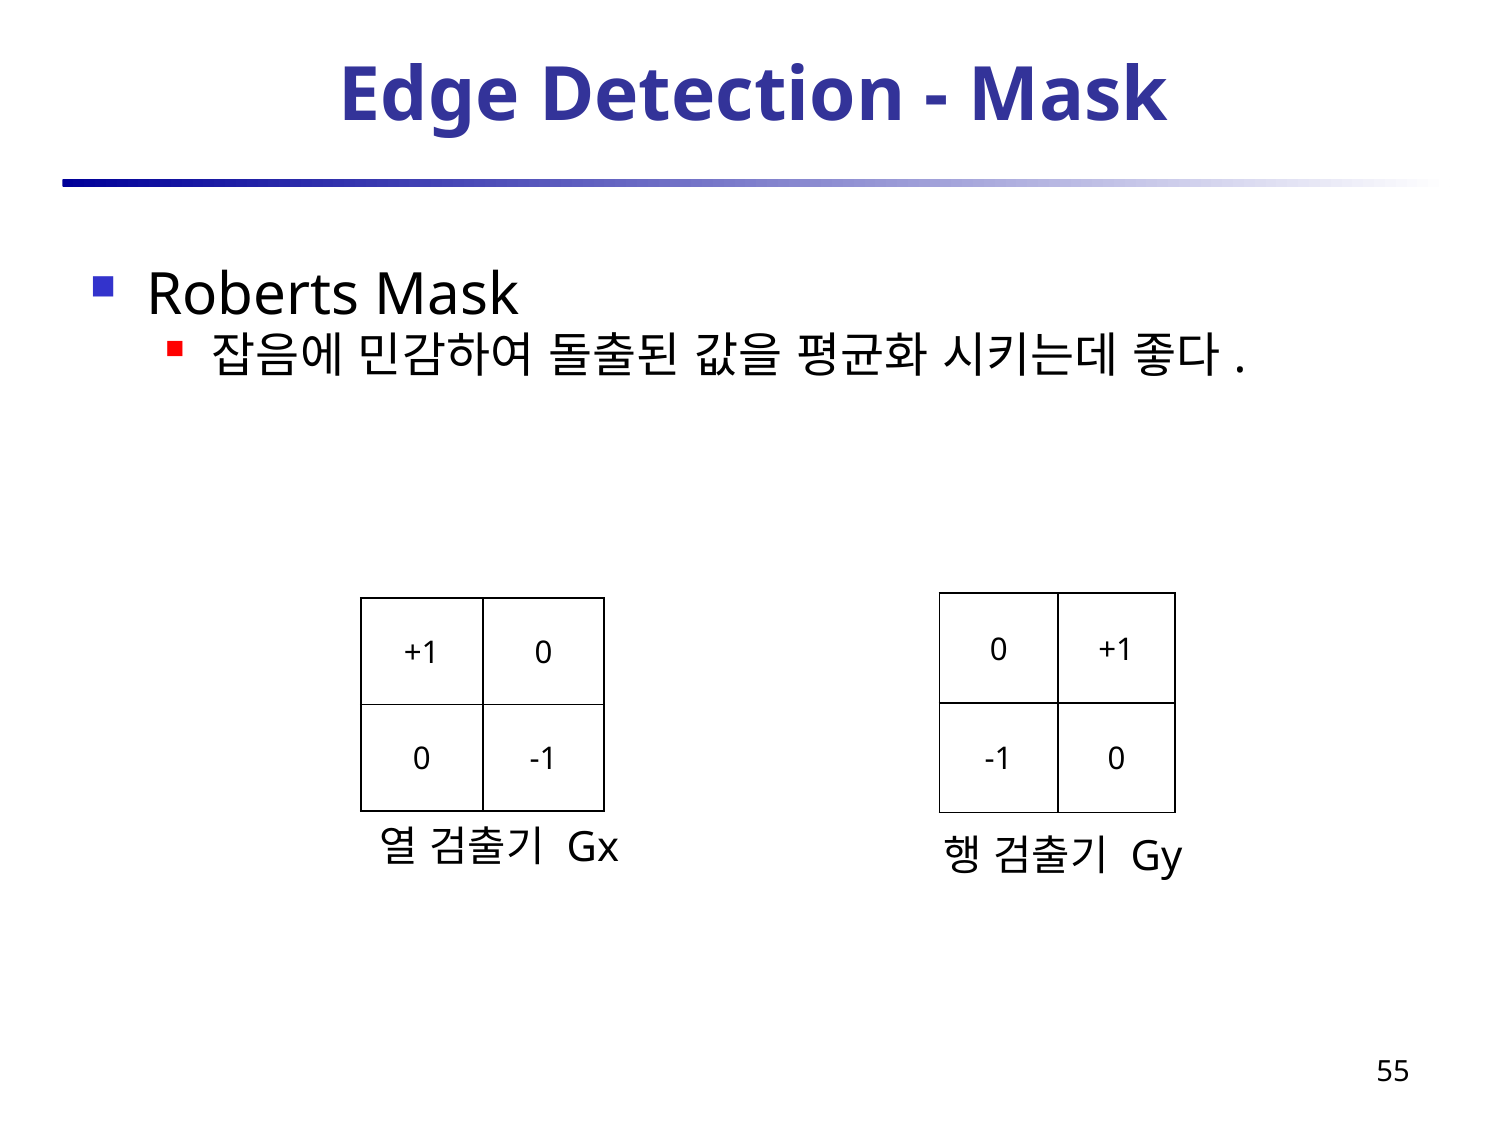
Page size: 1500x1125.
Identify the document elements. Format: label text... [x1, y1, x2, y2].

table_header +1 [1059, 594, 1174, 702]
table_cell 0 [362, 705, 482, 810]
table_cell -1 [940, 704, 1057, 812]
table_cell -1 [484, 705, 603, 810]
text_box 열 검출기 Gx [364, 812, 635, 878]
text_box 행 검출기 Gy [928, 821, 1198, 887]
table_header +1 [362, 599, 482, 704]
slide_number 55 [1074, 1024, 1426, 1101]
table_header 0 [940, 594, 1057, 702]
table_cell 0 [1059, 704, 1174, 812]
table_header 0 [484, 599, 603, 704]
list Roberts Mask 잡음에 민감하여 돌출된 값을 평균화 시키는데 좋다. [74, 262, 1412, 422]
title Edge Detection - Mask [149, 0, 1358, 181]
